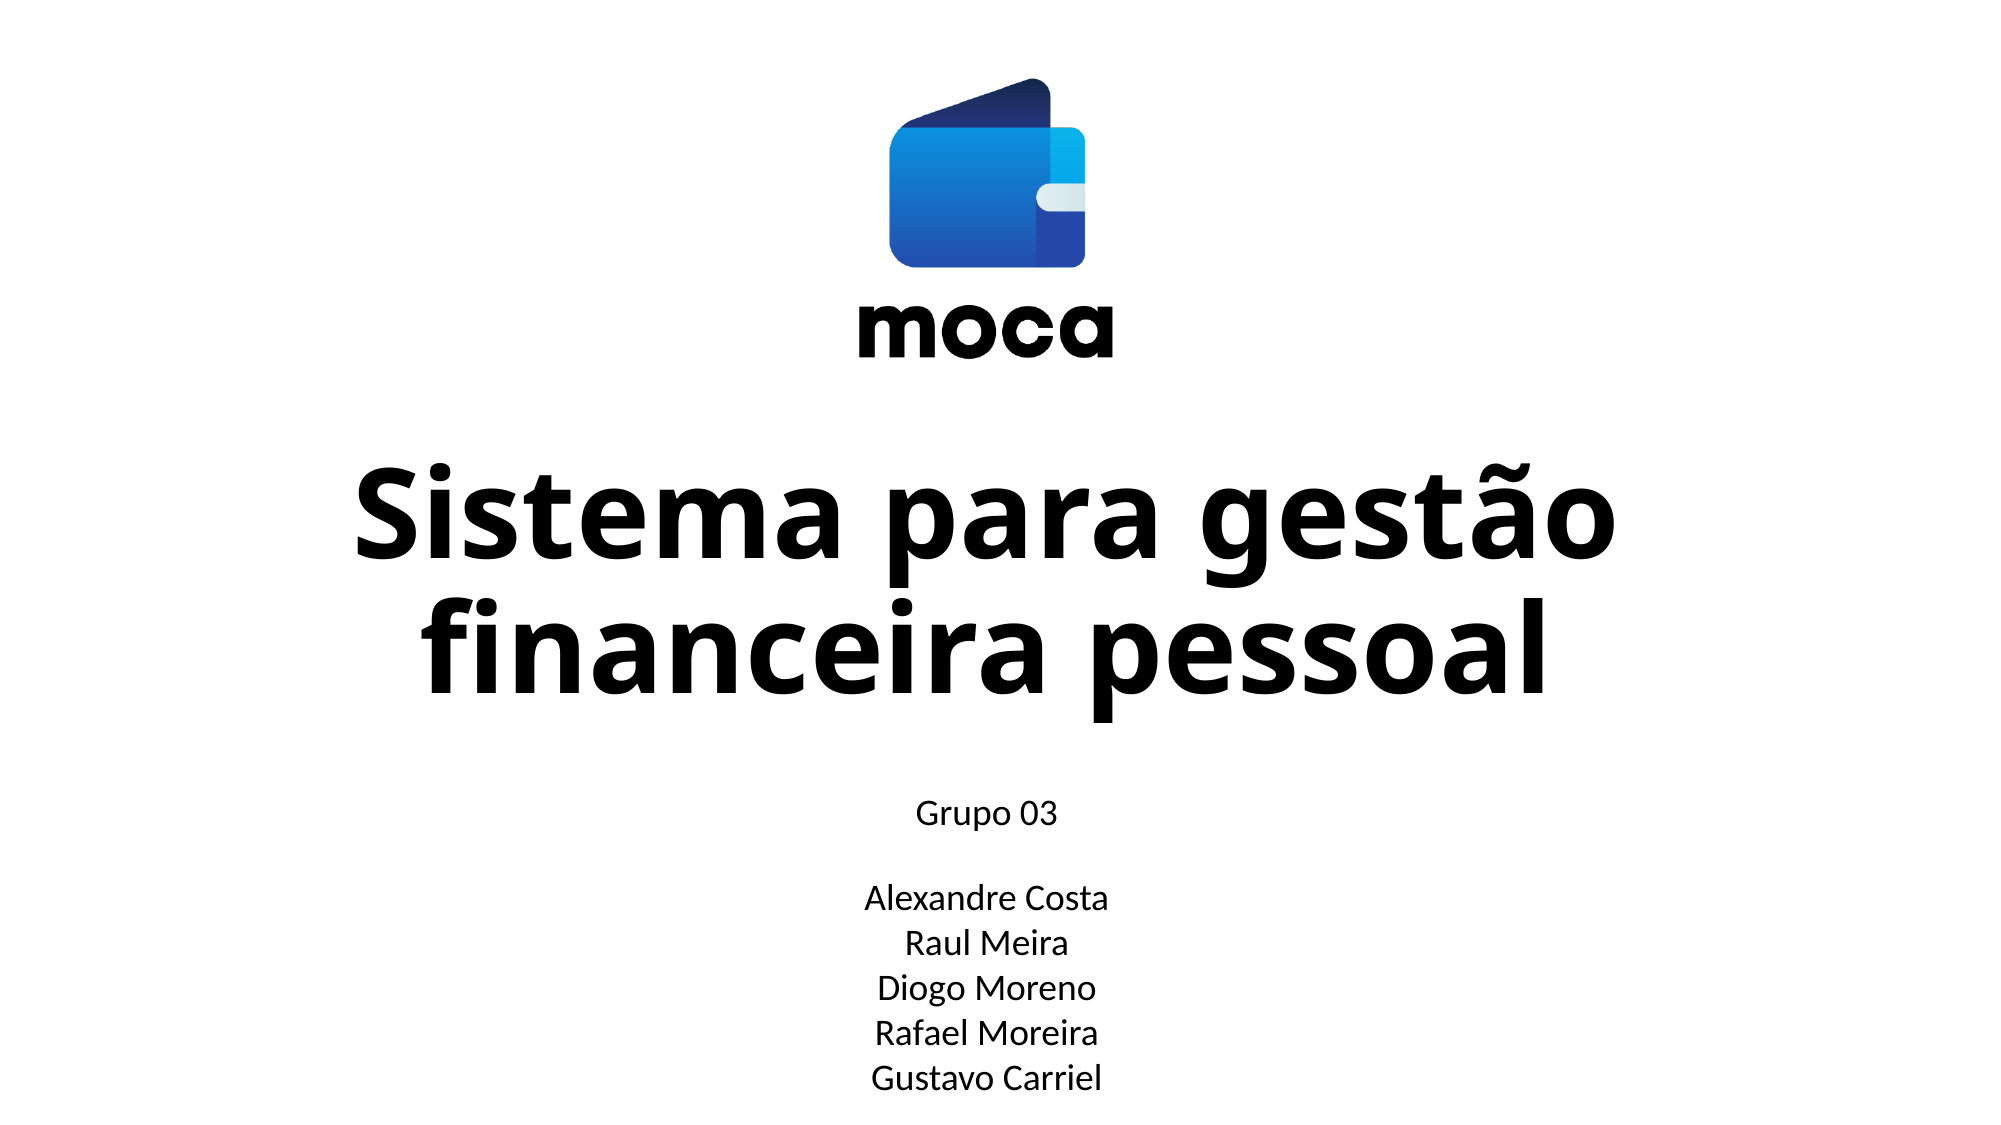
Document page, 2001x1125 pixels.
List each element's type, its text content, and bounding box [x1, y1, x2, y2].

title Sistema para gestão financeira pessoal [236, 442, 1737, 729]
picture [557, 3, 1417, 487]
text_box Alexandre Costa Raul Meira Diogo Moreno Rafael Moreira Gustavo Carriel [849, 865, 1125, 1106]
text_box Grupo 03 [900, 780, 1074, 840]
